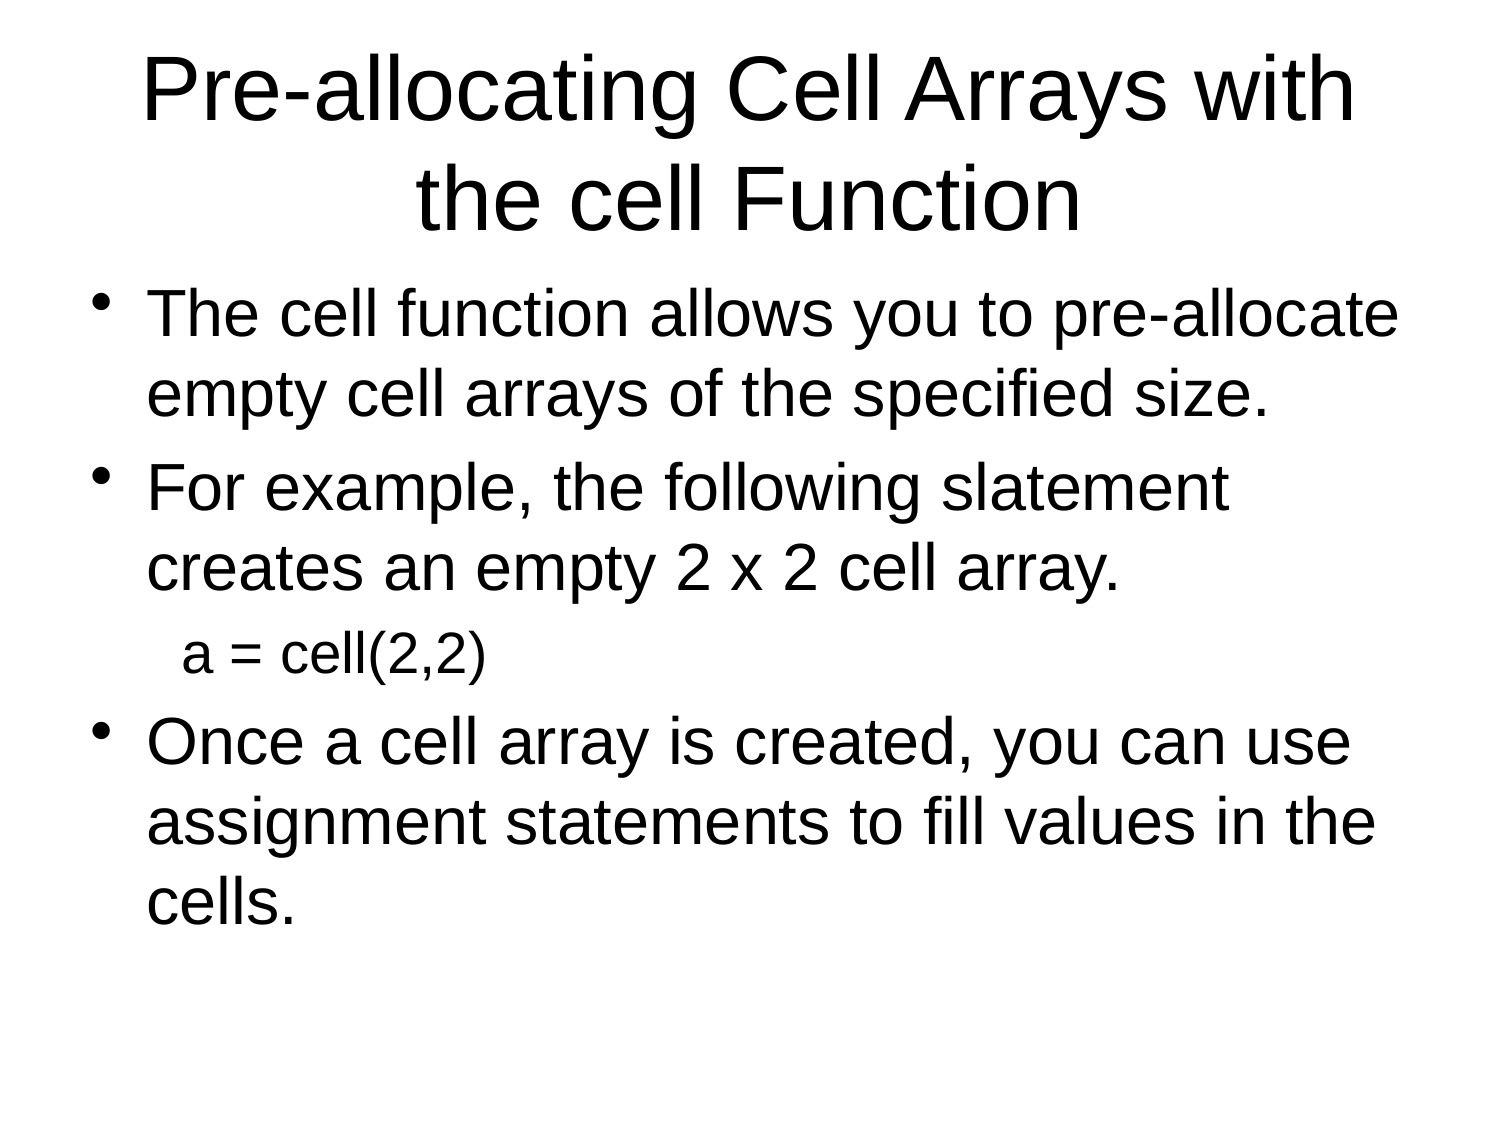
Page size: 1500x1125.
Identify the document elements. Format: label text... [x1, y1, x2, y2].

list The cell function allows you to pre-allocate empty cell arrays of the specified size. For example, the following slatement creates an empty 2 x 2 cell array. a = cell(2,2) Once a cell array is created, you can use assignment statements to fill values in the cells. [75, 262, 1425, 1005]
title Pre-allocating Cell Arrays with the cell Function [75, 45, 1425, 233]
